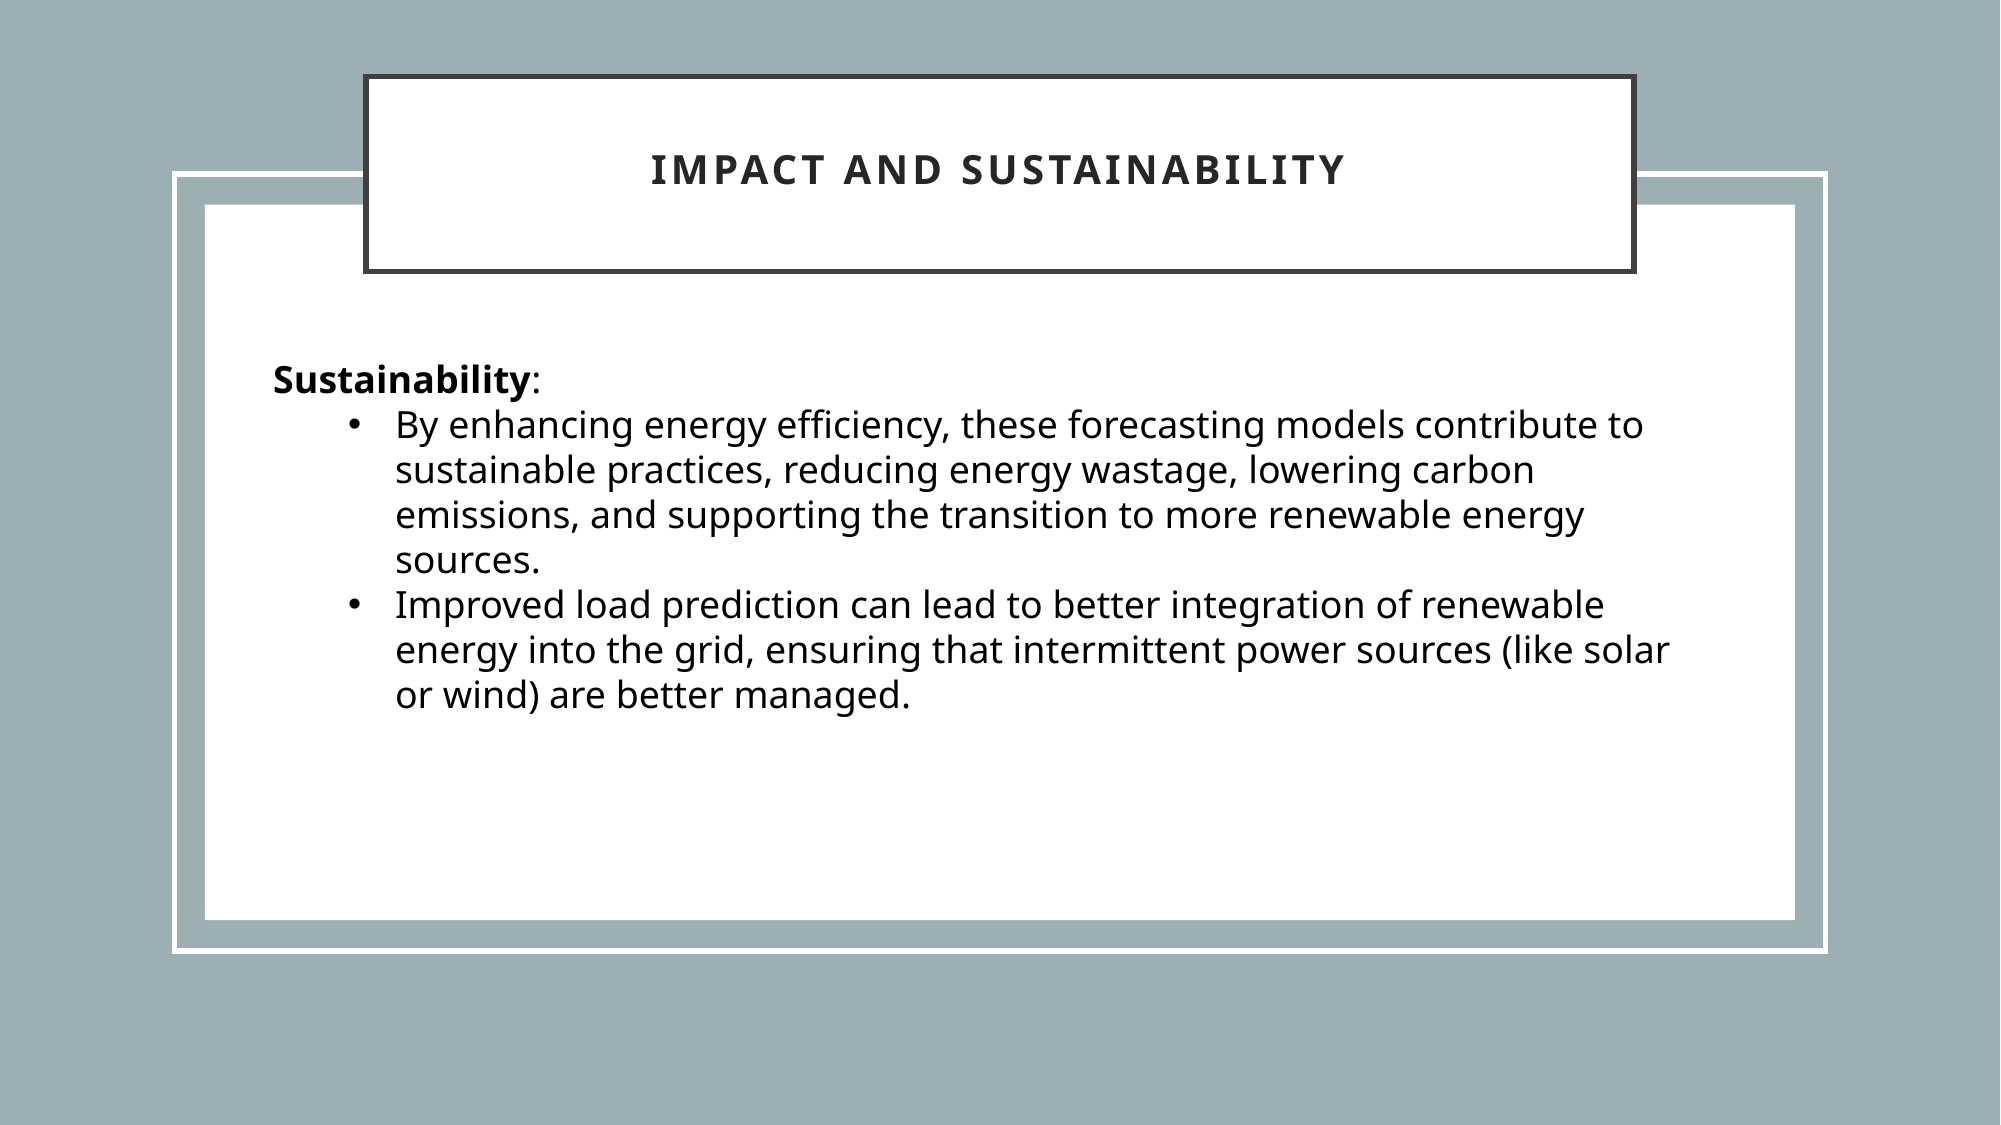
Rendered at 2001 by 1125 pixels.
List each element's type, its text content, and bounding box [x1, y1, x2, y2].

text_box [0, 0, 2000, 1125]
title Impact and Sustainability [363, 74, 1637, 274]
text_box [173, 173, 1827, 952]
text_box Sustainability: By enhancing energy efficiency, these forecasting models contribute to sustainable practices, reducing energy wastage, lowering carbon emissions, and supporting the transition to more renewable energy sources. Improved load prediction can lead to better integration of renewable energy into the grid, ensuring that intermittent power sources (like solar or wind) are better managed. [258, 348, 1703, 724]
